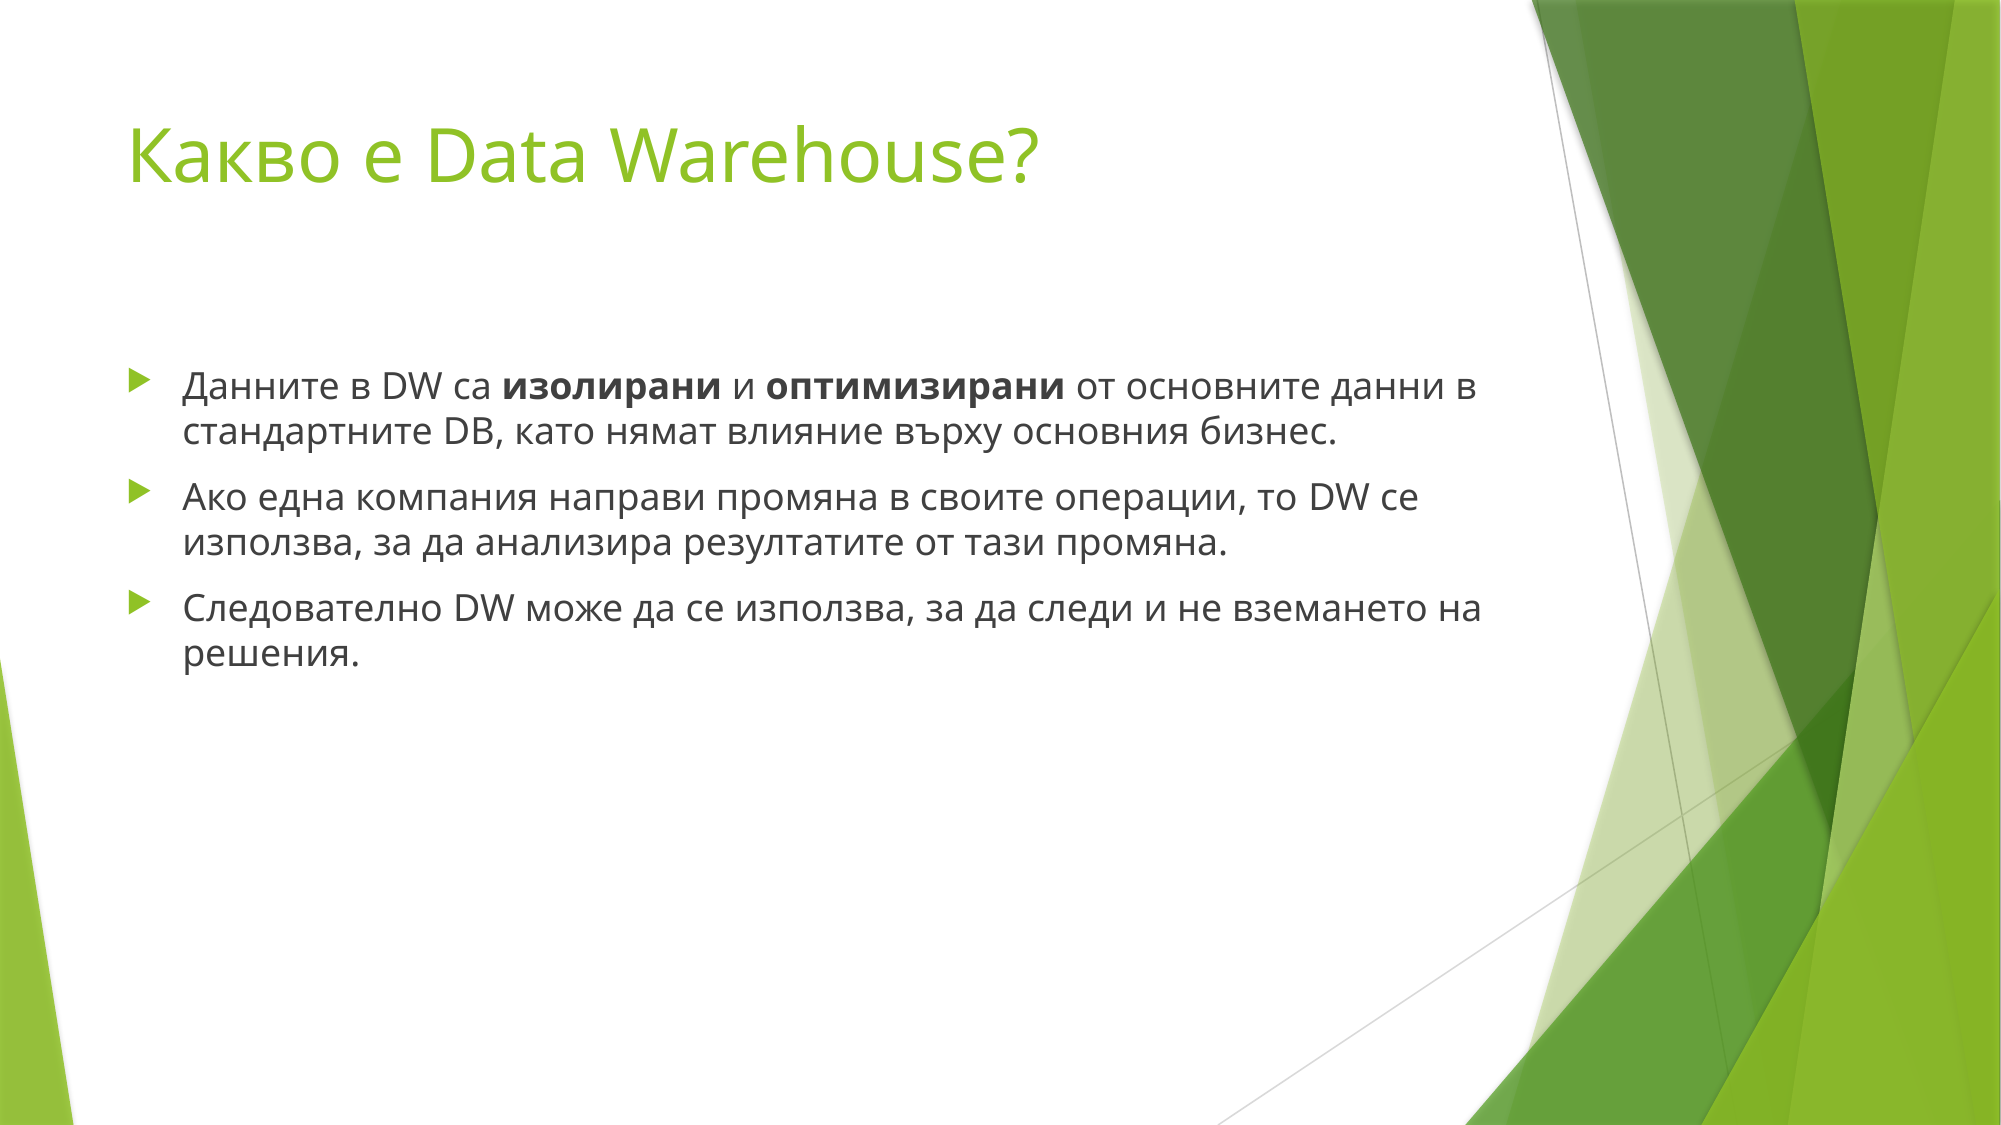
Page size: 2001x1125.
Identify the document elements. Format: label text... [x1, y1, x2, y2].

list Данните в DW са изолирани и оптимизирани от основните данни в стандартните DB, като нямат влияние върху основния бизнес. Ако една компания направи промяна в своите операции, то DW се използва, за да анализира резултатите от тази промяна. Следователно DW може да се използва, за да следи и не вземането на решения. [111, 354, 1522, 992]
title Какво е Data Warehouse? [111, 99, 1522, 317]
